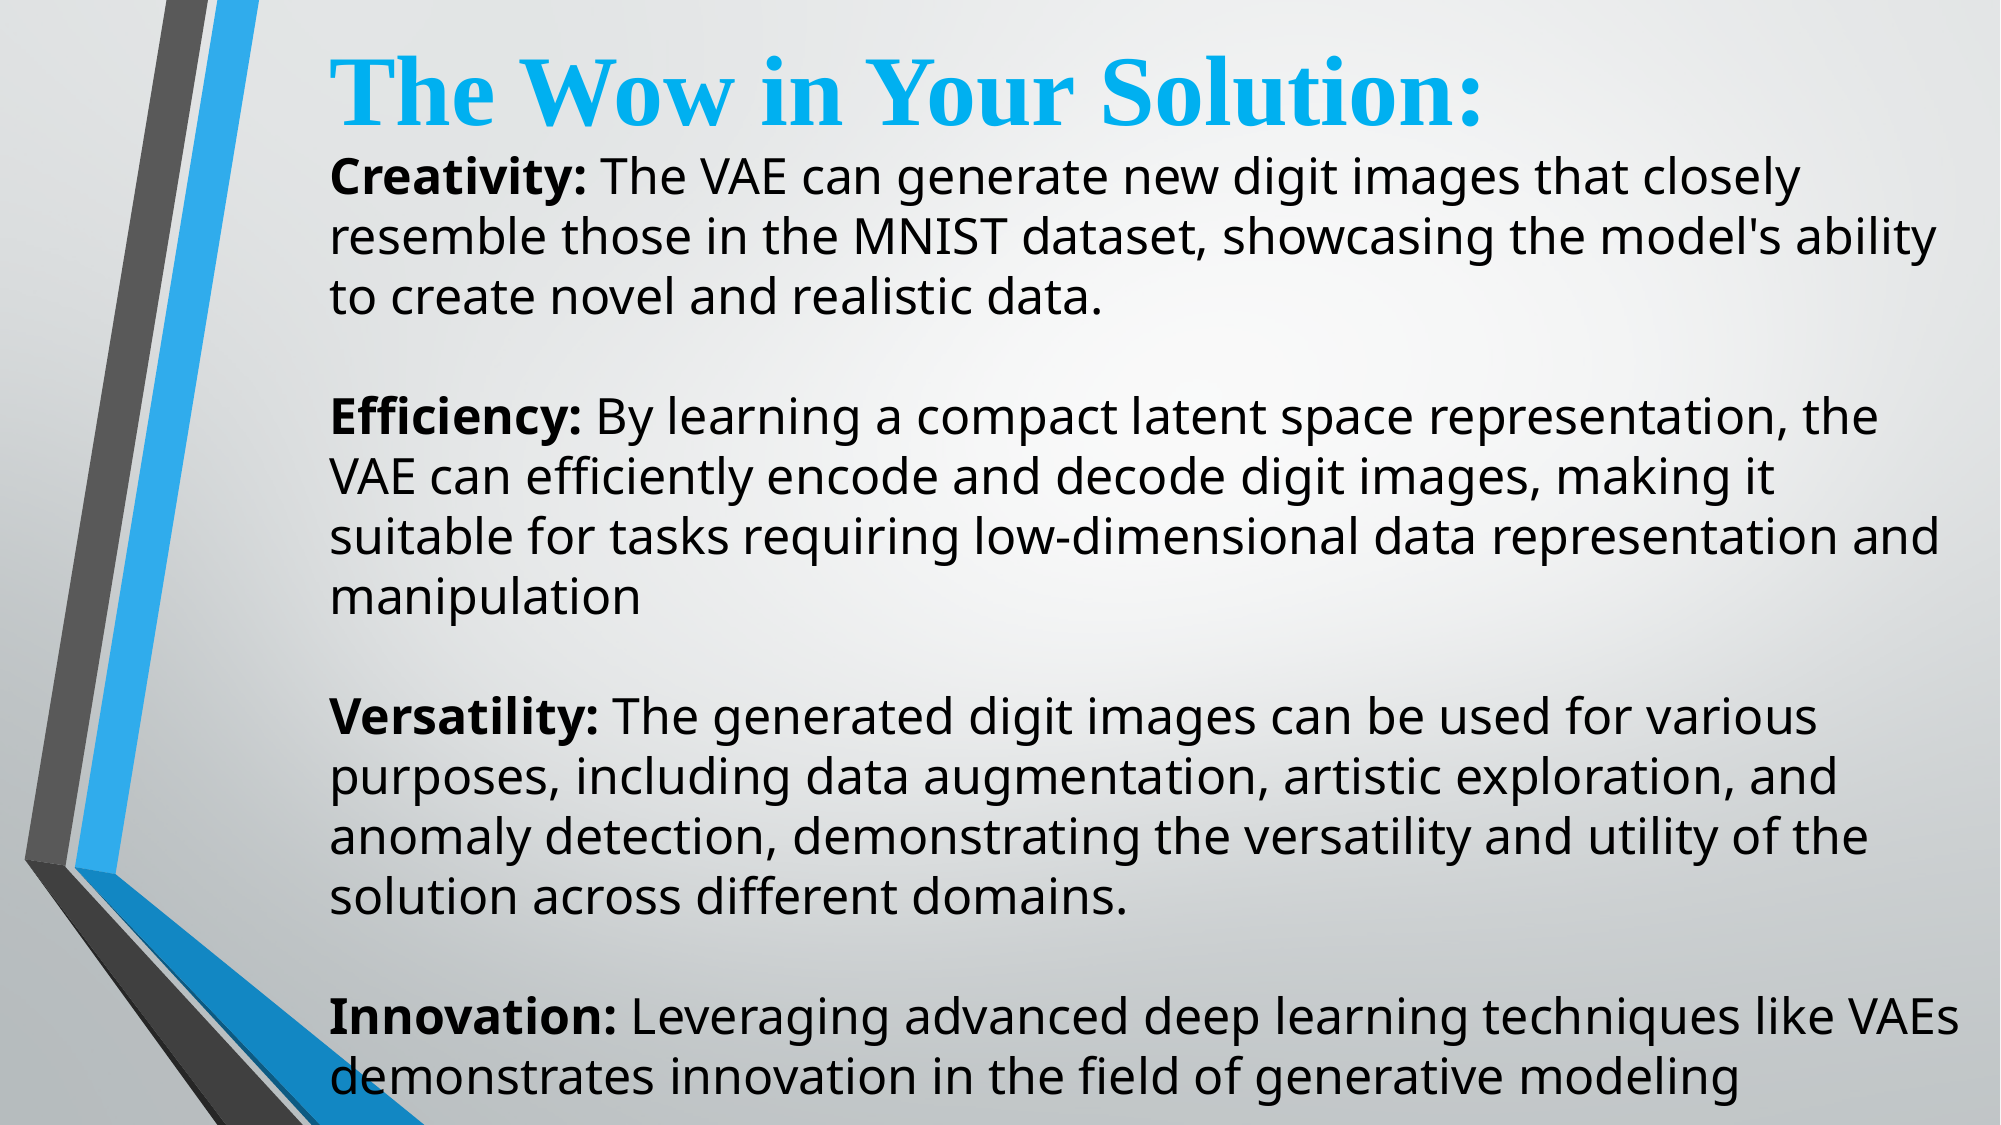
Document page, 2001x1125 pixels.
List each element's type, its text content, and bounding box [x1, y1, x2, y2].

text_box The Wow in Your Solution: Creativity: The VAE can generate new digit images that closely resemble those in the MNIST dataset, showcasing the model's ability to create novel and realistic data. Efficiency: By learning a compact latent space representation, the VAE can efficiently encode and decode digit images, making it suitable for tasks requiring low-dimensional data representation and manipulation Versatility: The generated digit images can be used for various purposes, including data augmentation, artistic exploration, and anomaly detection, demonstrating the versatility and utility of the solution across different domains. Innovation: Leveraging advanced deep learning techniques like VAEs demonstrates innovation in the field of generative modeling [314, 17, 1986, 1125]
